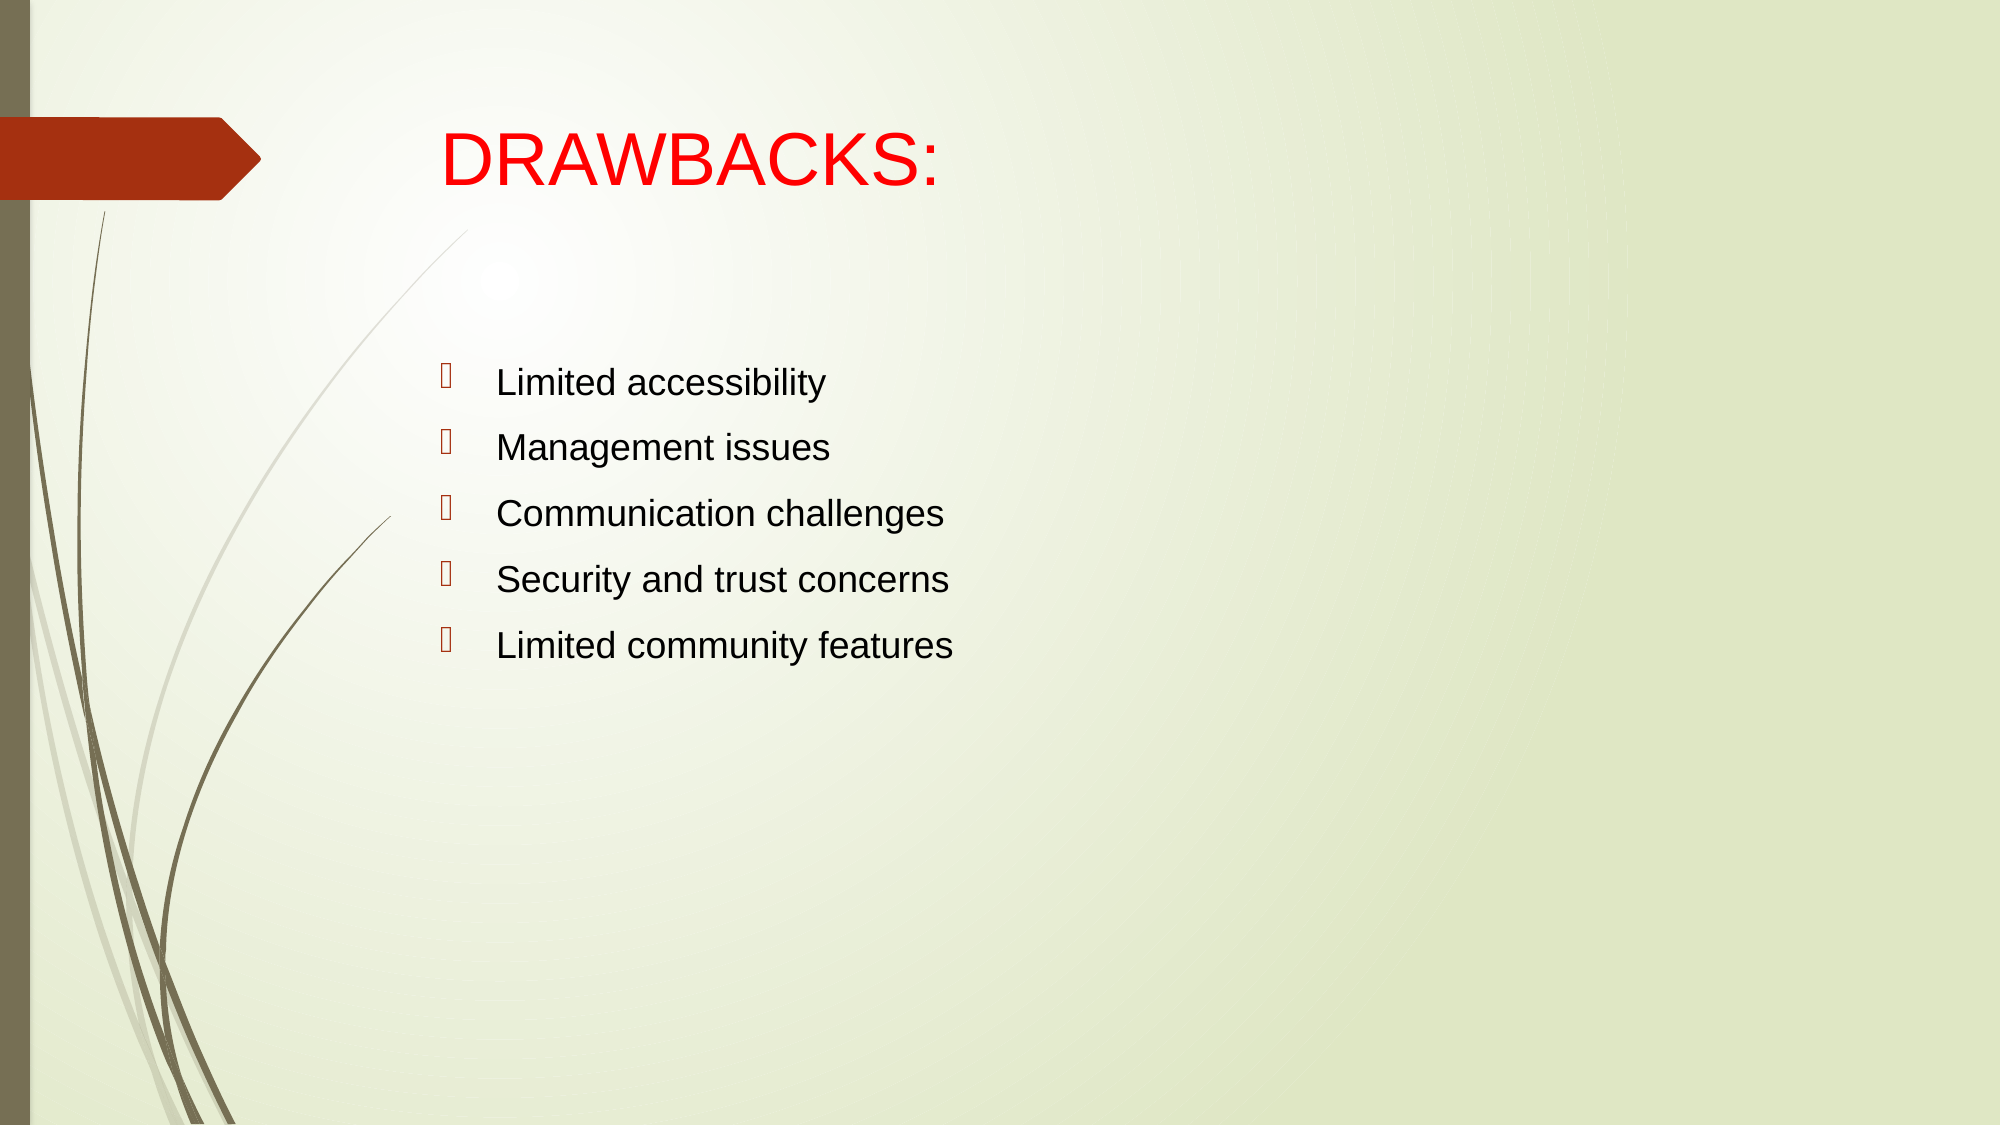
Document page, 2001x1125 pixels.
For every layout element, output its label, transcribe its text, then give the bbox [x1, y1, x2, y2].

list Limited accessibility Management issues Communication challenges Security and trust concerns Limited community features [424, 350, 1888, 970]
title DRAWBACKS: [425, 102, 1888, 313]
